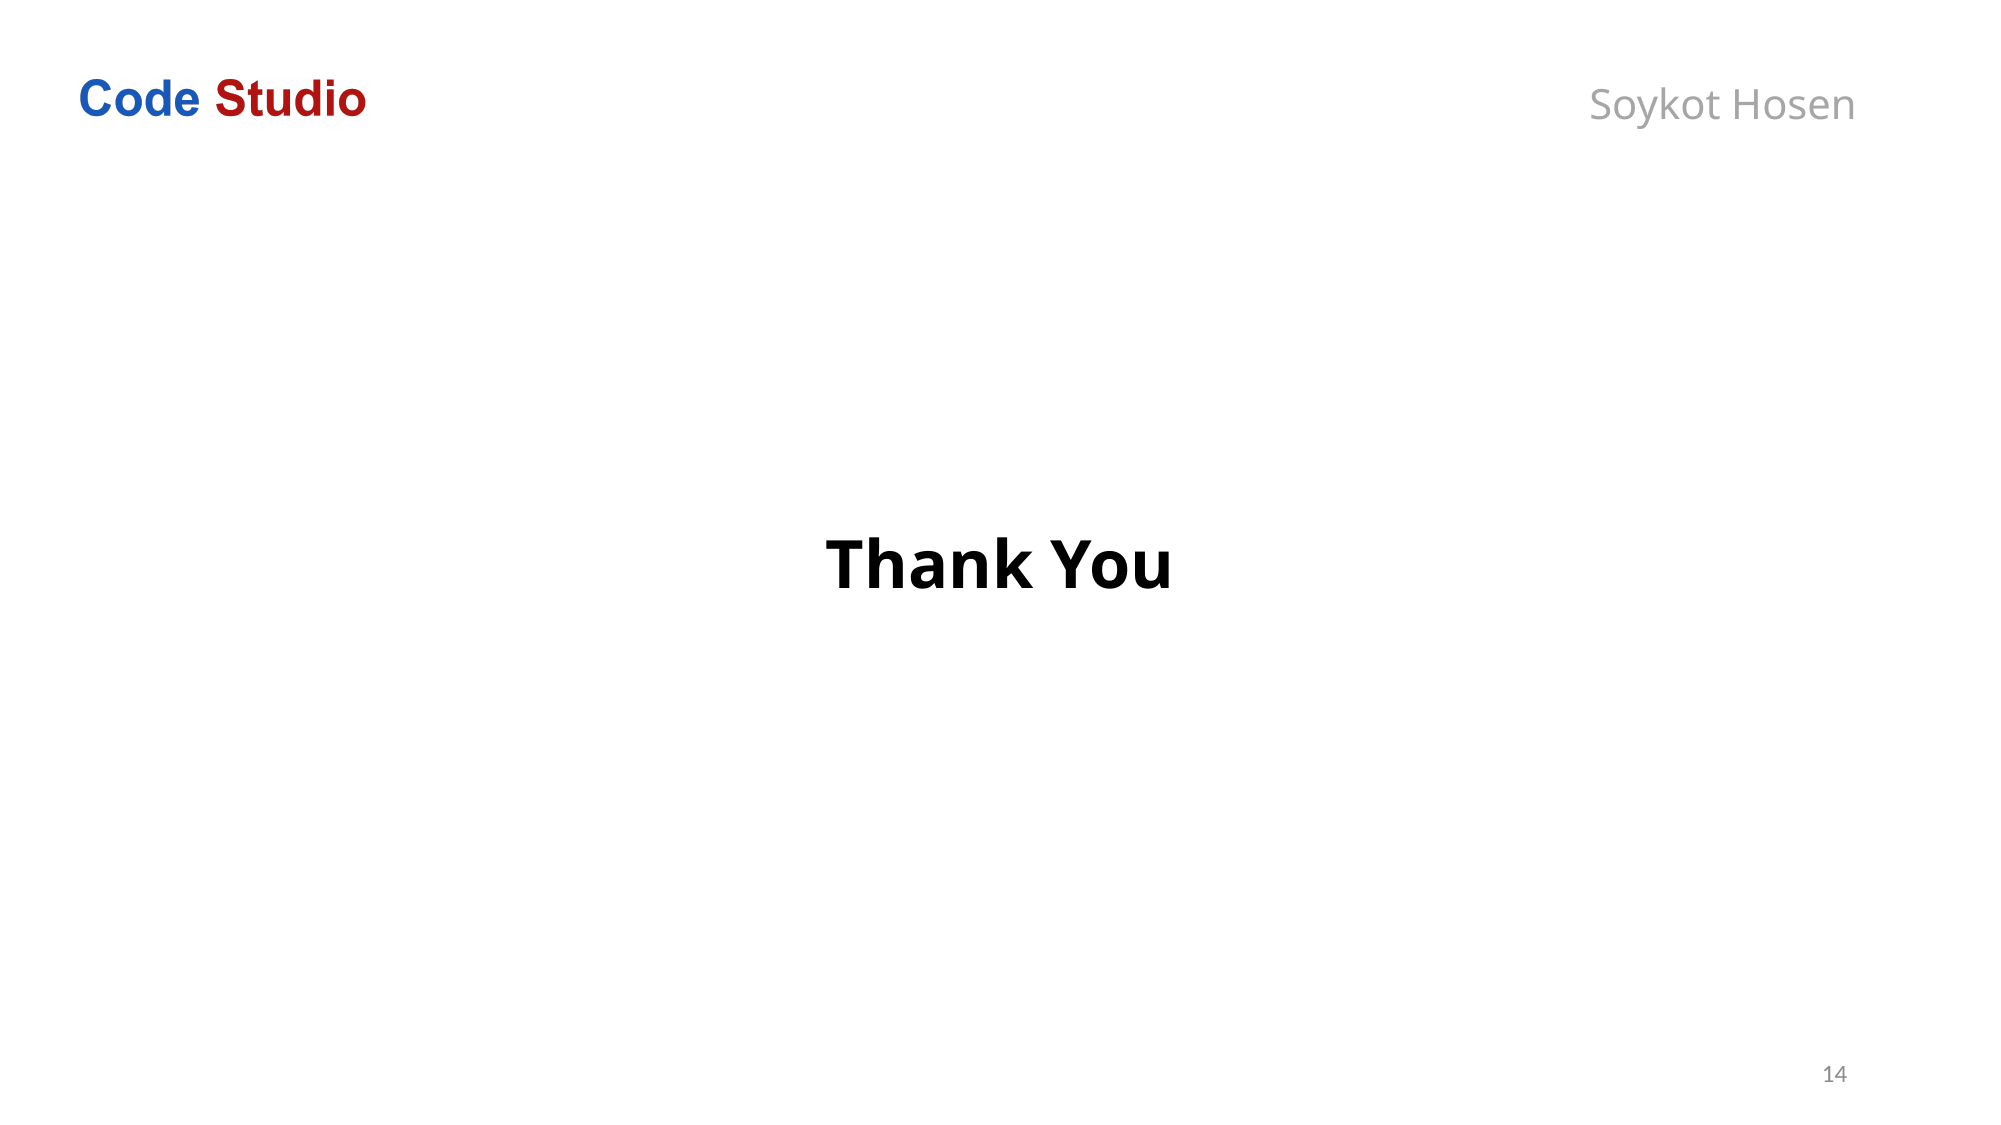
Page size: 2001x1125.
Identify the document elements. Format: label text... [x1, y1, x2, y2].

text_box Thank You [811, 514, 1189, 610]
picture [77, 70, 367, 126]
text_box Soykot Hosen [1574, 70, 1872, 136]
slide_number 14 [1412, 1042, 1863, 1103]
